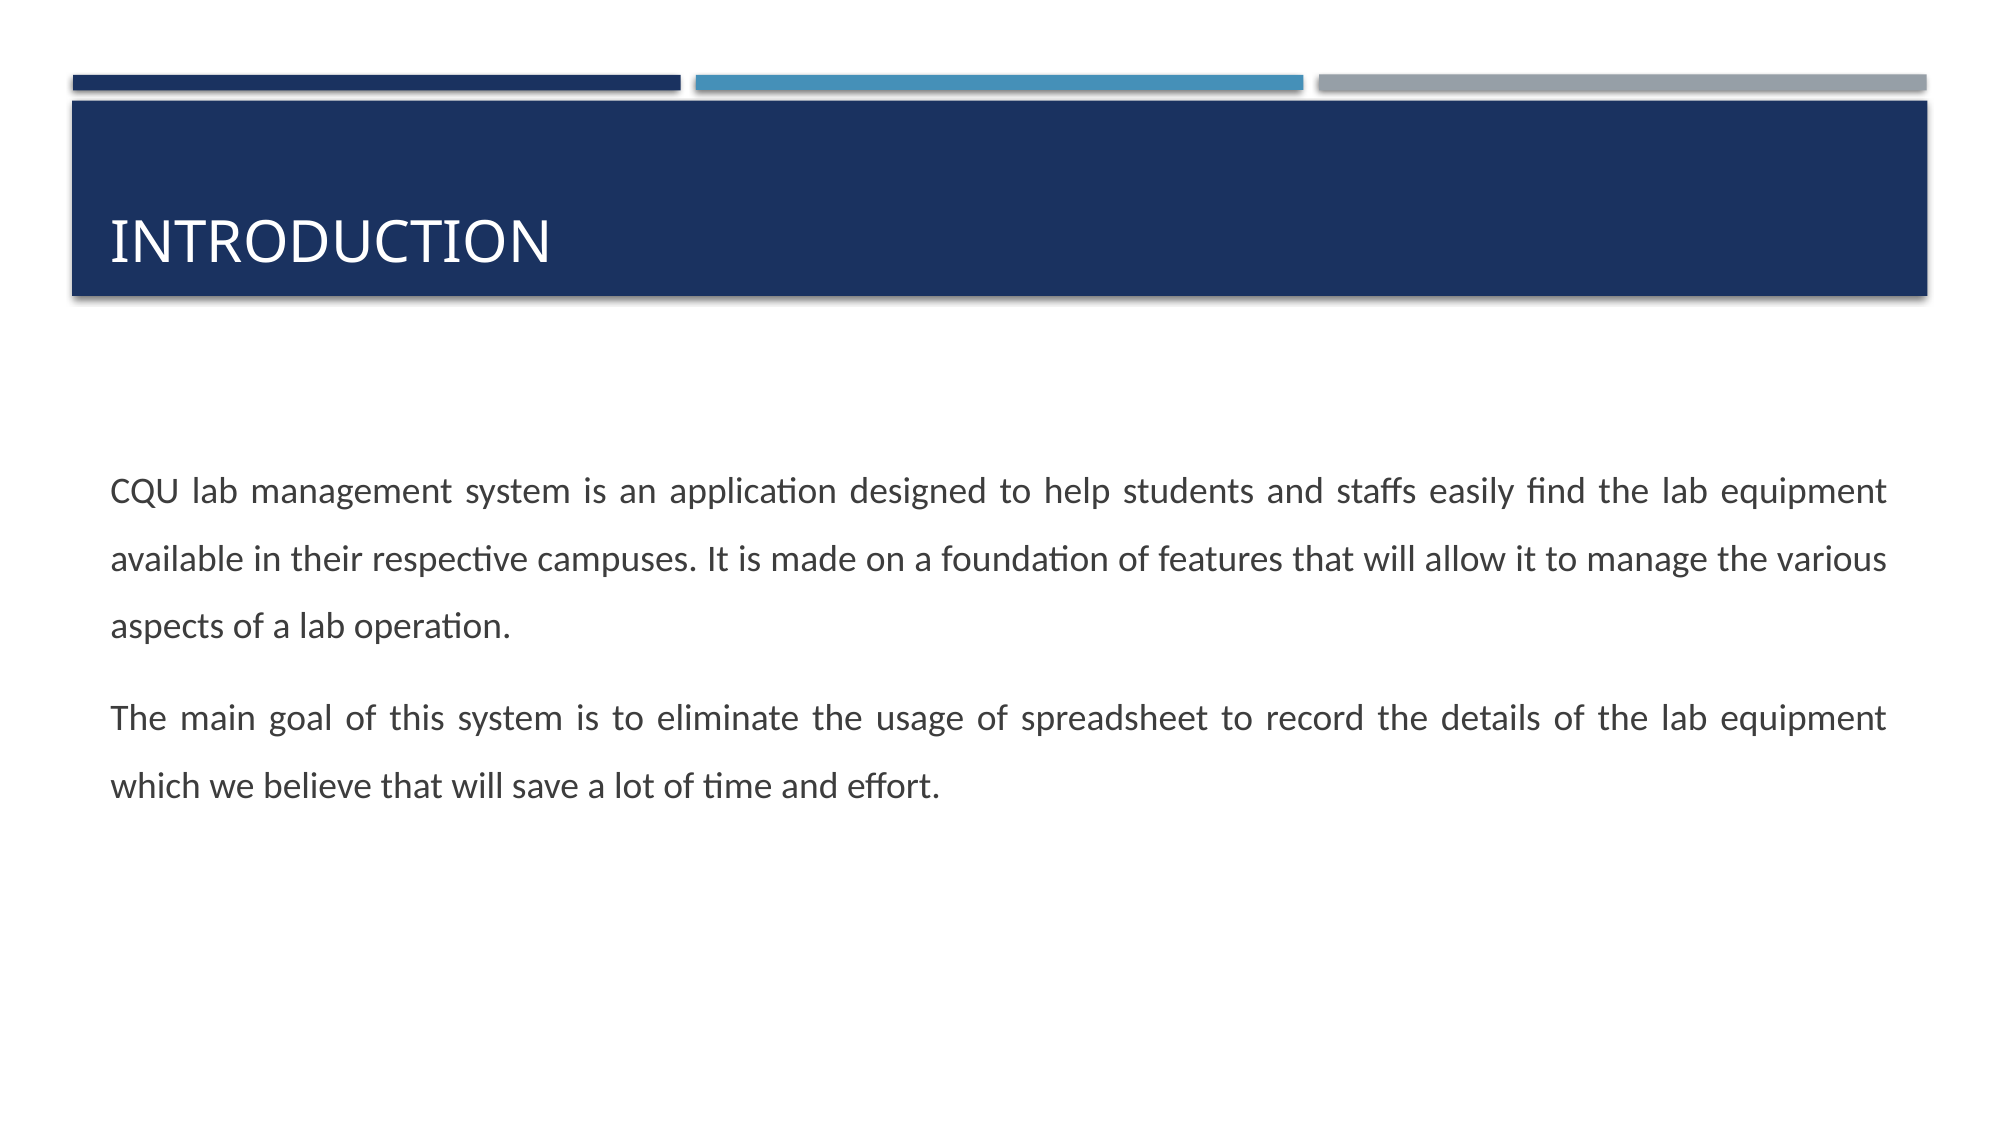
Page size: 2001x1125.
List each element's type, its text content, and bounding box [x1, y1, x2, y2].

list CQU lab management system is an application designed to help students and staffs easily find the lab equipment available in their respective campuses. It is made on a foundation of features that will allow it to manage the various aspects of a lab operation. The main goal of this system is to eliminate the usage of spreadsheet to record the details of the lab equipment which we believe that will save a lot of time and effort. [95, 357, 1905, 962]
title introduction [95, 115, 1905, 282]
